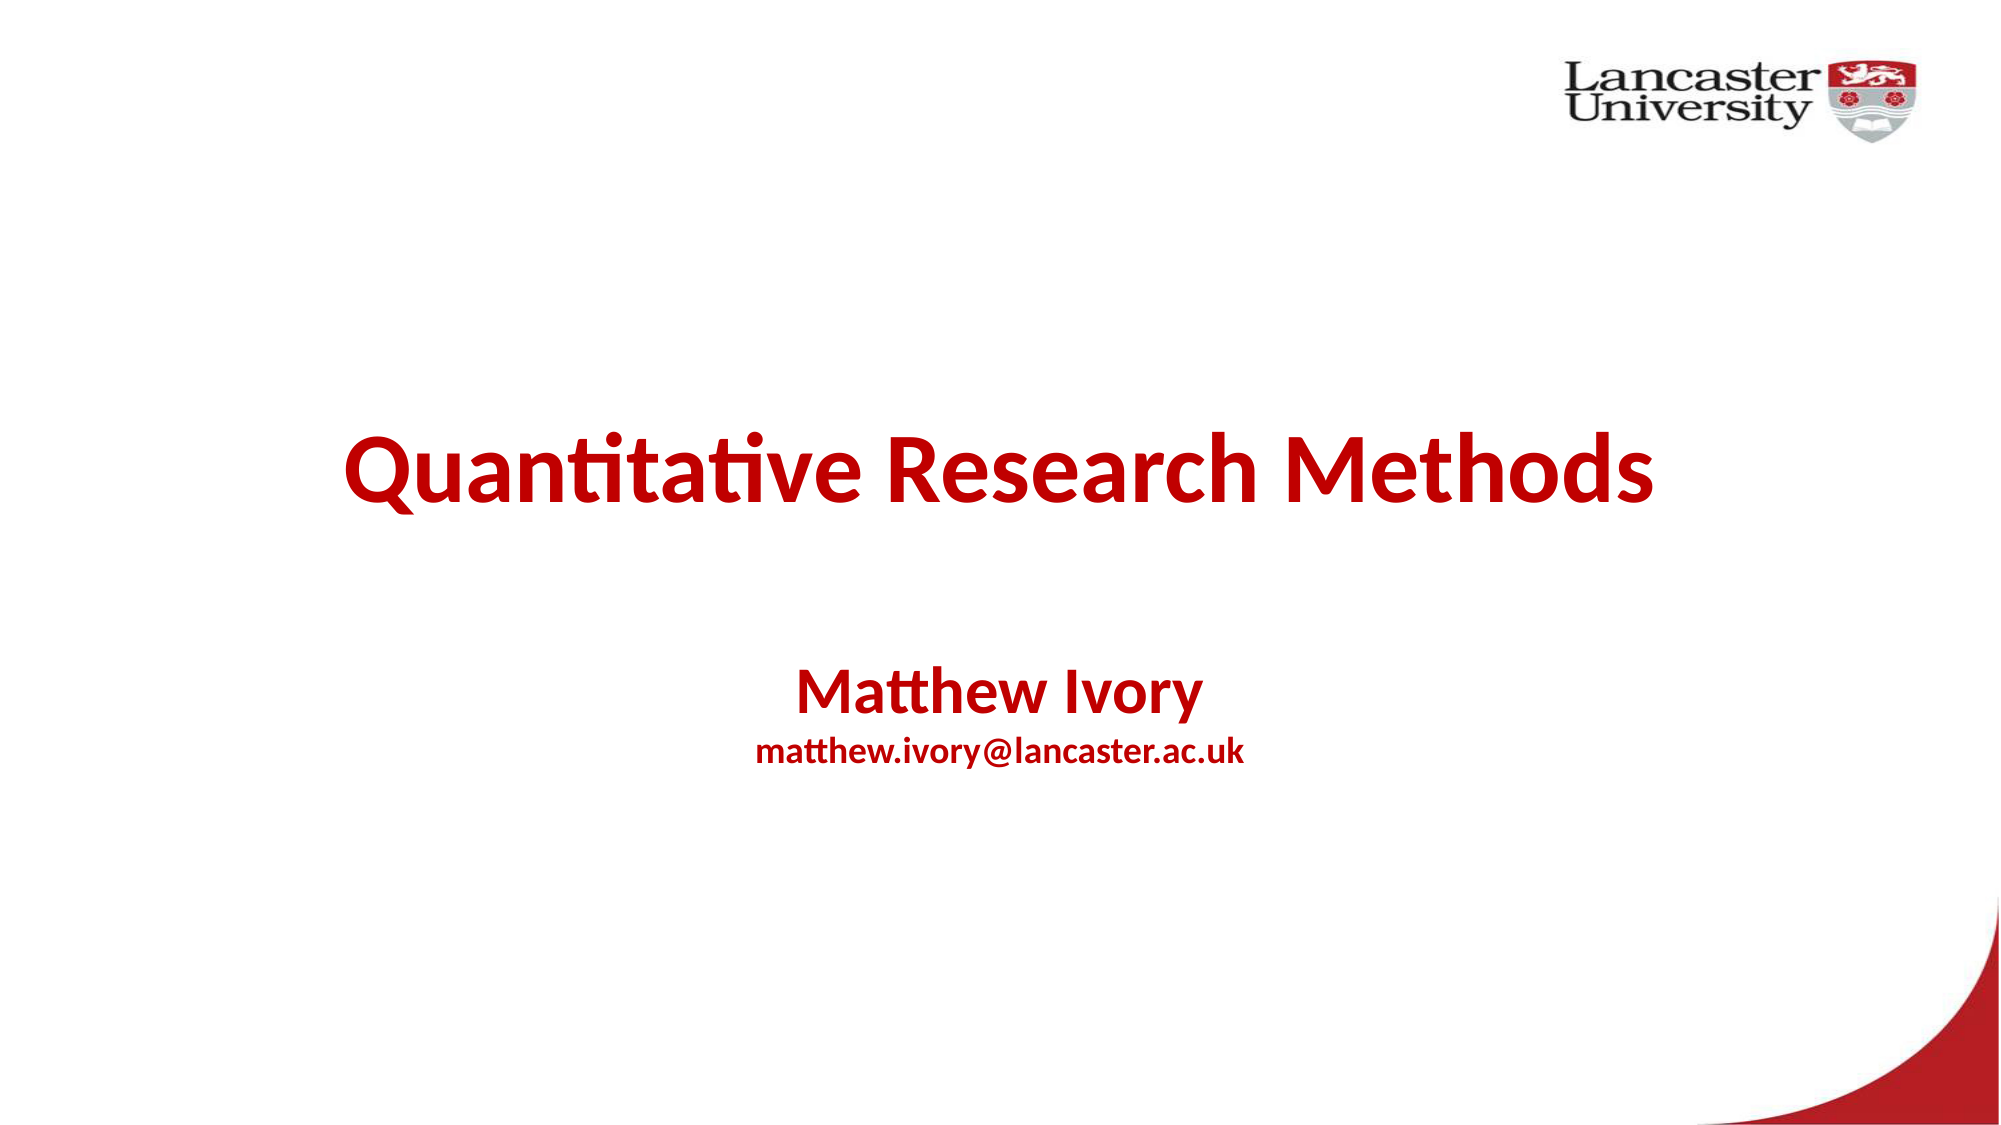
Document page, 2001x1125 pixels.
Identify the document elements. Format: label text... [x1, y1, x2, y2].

text_box Matthew Ivory matthew.ivory@lancaster.ac.uk [740, 638, 1260, 779]
text_box Quantitative Research Methods [324, 361, 1675, 563]
picture [1, 0, 1999, 1125]
